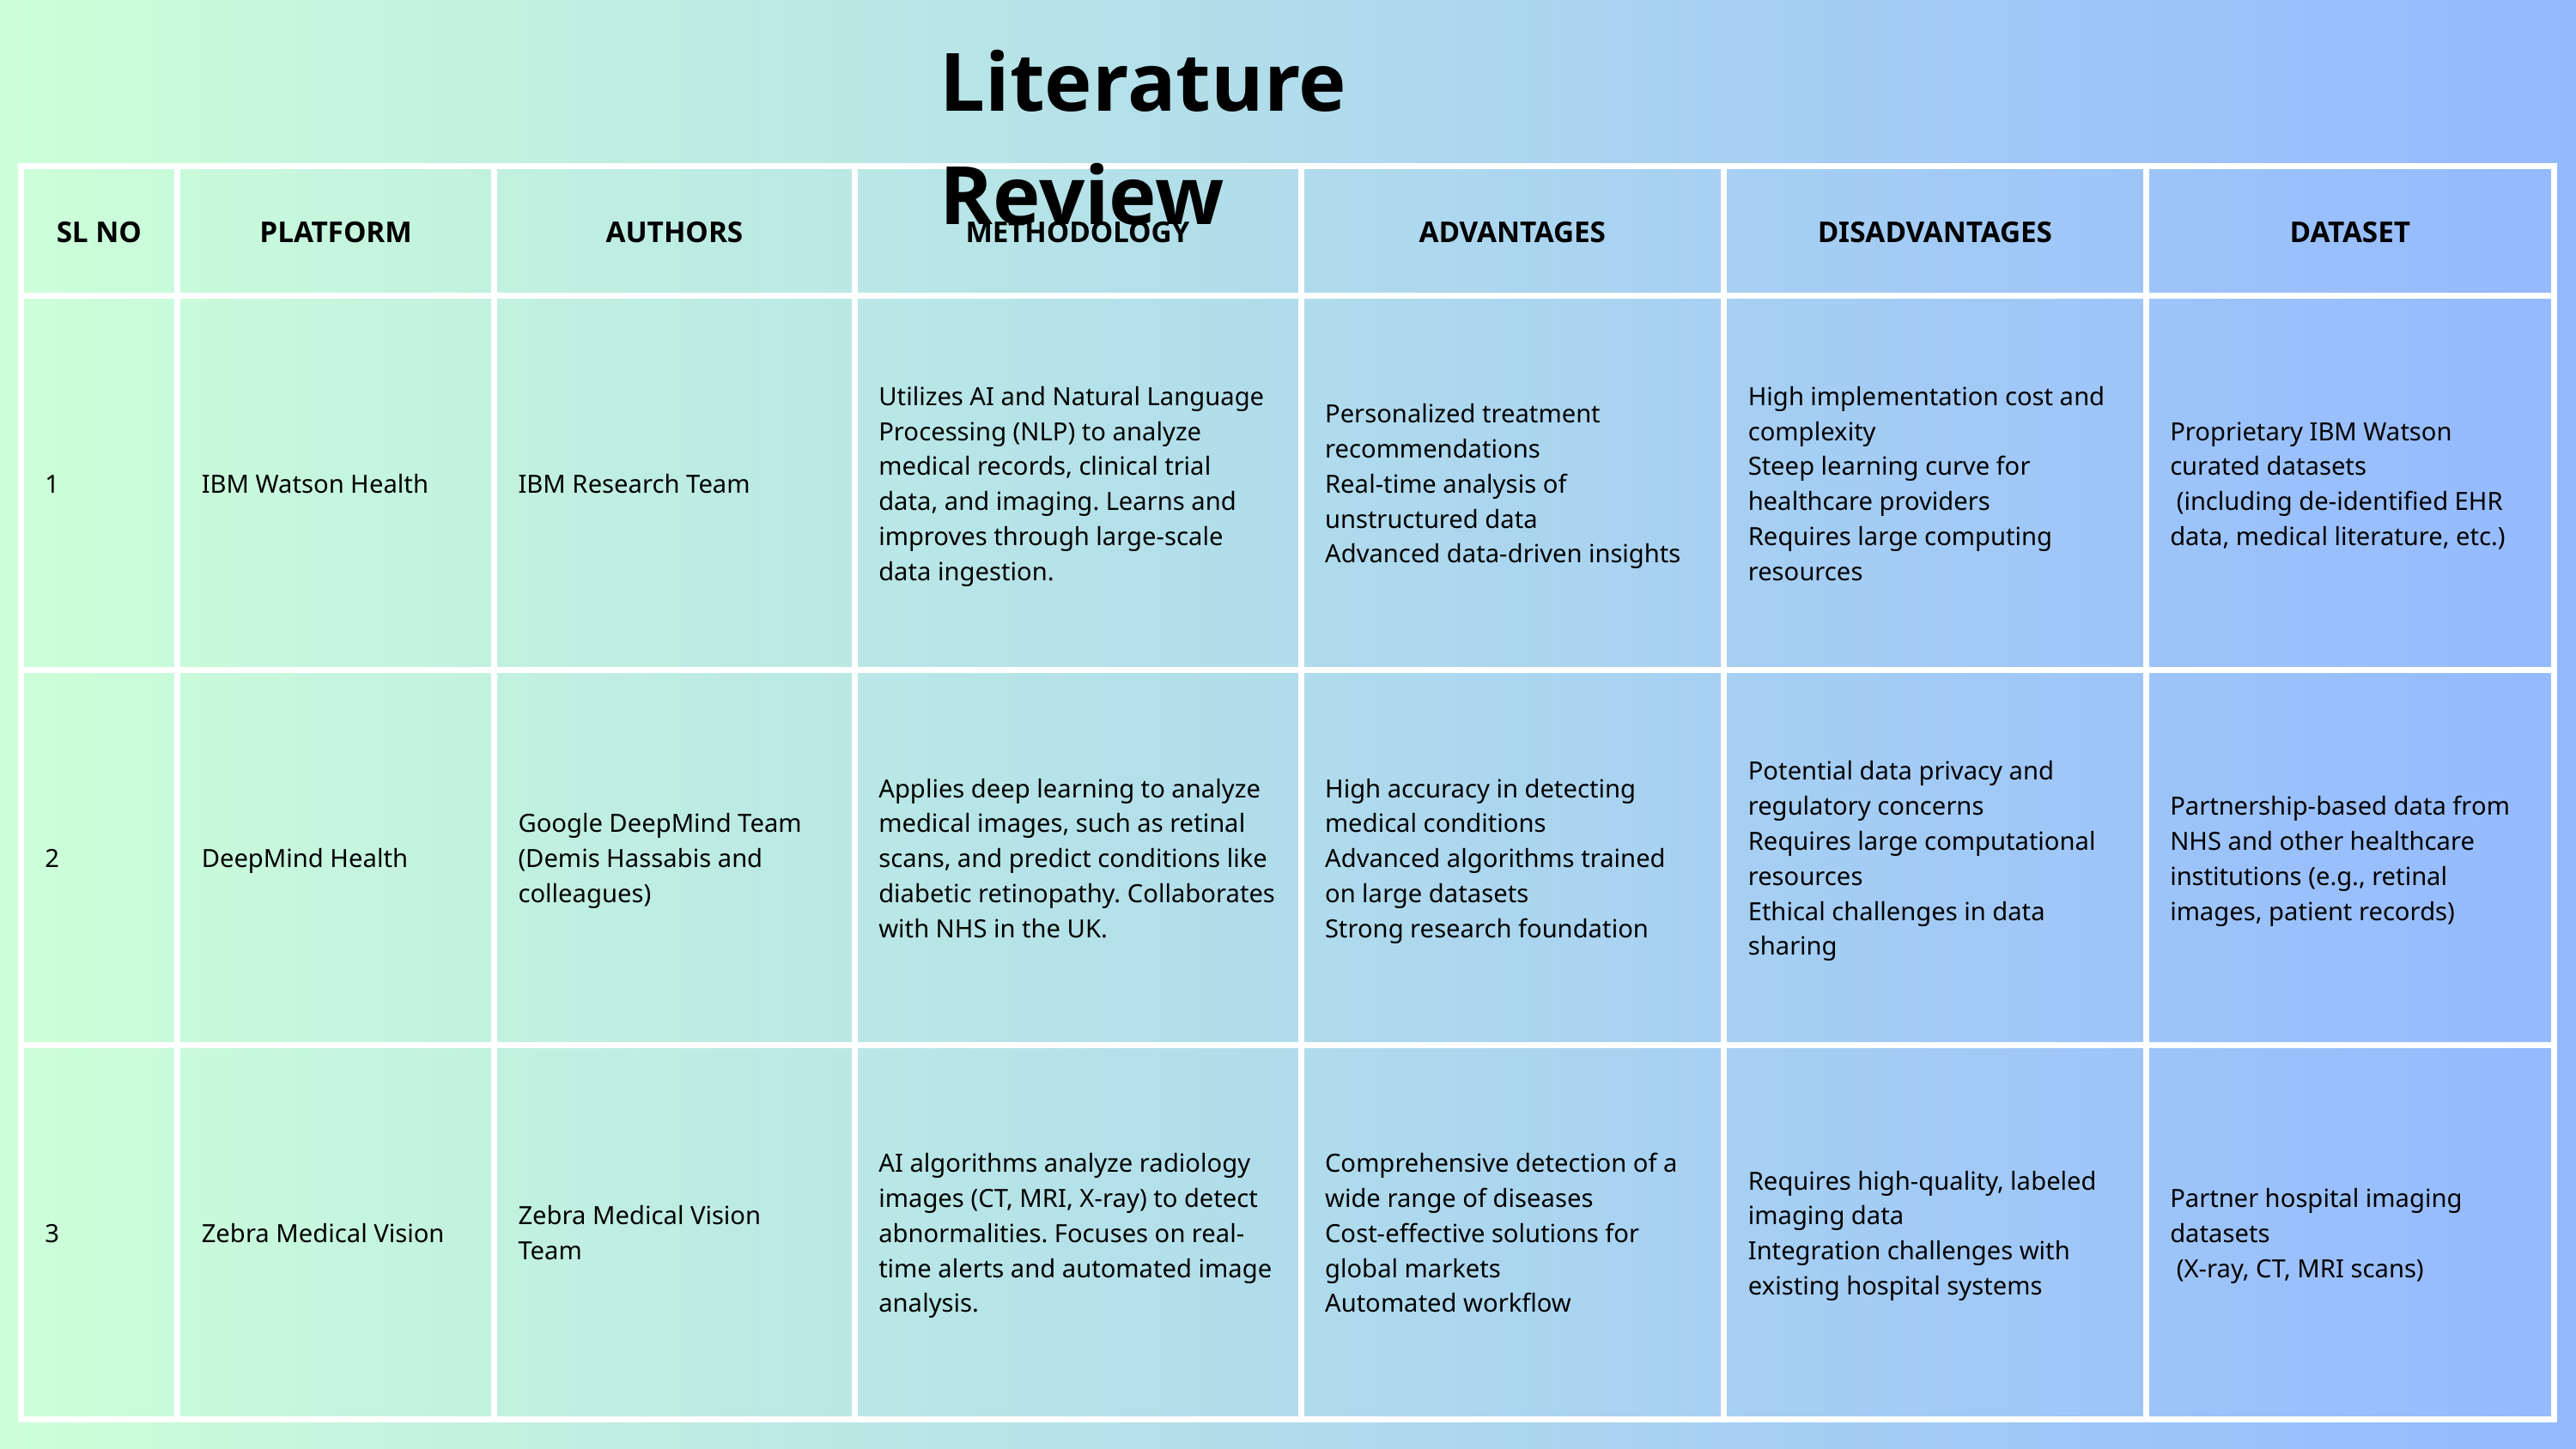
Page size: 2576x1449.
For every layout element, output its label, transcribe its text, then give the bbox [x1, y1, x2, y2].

table_header SL NO [24, 169, 174, 293]
table_header DISADVANTAGES [1727, 169, 2143, 293]
table_cell Personalized treatment recommendations Real-time analysis of unstructured data Advanced data-driven insights [1304, 299, 1721, 667]
table_cell Zebra Medical Vision Team [497, 1048, 852, 1416]
table_cell Zebra Medical Vision [180, 1048, 491, 1416]
table_cell 2 [24, 673, 174, 1042]
text_box Literature Review [939, 15, 1637, 240]
table_cell High accuracy in detecting medical conditions Advanced algorithms trained on large datasets Strong research foundation [1304, 673, 1721, 1042]
table_cell IBM Watson Health [180, 299, 491, 667]
table_cell Partner hospital imaging datasets (X-ray, CT, MRI scans) [2149, 1048, 2551, 1416]
table_cell Google DeepMind Team (Demis Hassabis and colleagues) [497, 673, 852, 1042]
table_cell Utilizes AI and Natural Language Processing (NLP) to analyze medical records, clinical trial data, and imaging. Learns and improves through large-scale data ingestion. [858, 299, 1298, 667]
table_cell Comprehensive detection of a wide range of diseases Cost-effective solutions for global markets Automated workflow [1304, 1048, 1721, 1416]
table_header METHODOLOGY [858, 169, 1298, 293]
table_cell Partnership-based data from NHS and other healthcare institutions (e.g., retinal images, patient records) [2149, 673, 2551, 1042]
table_cell Potential data privacy and regulatory concerns Requires large computational resources Ethical challenges in data sharing [1727, 673, 2143, 1042]
table_cell High implementation cost and complexity Steep learning curve for healthcare providers Requires large computing resources [1727, 299, 2143, 667]
table_header AUTHORS [497, 169, 852, 293]
table_header PLATFORM [180, 169, 491, 293]
table_cell 1 [24, 299, 174, 667]
table_cell IBM Research Team [497, 299, 852, 667]
table_header ADVANTAGES [1304, 169, 1721, 293]
table_header DATASET [2149, 169, 2551, 293]
table_cell AI algorithms analyze radiology images (CT, MRI, X-ray) to detect abnormalities. Focuses on real-time alerts and automated image analysis. [858, 1048, 1298, 1416]
table_cell 3 [24, 1048, 174, 1416]
table_cell Requires high-quality, labeled imaging data Integration challenges with existing hospital systems [1727, 1048, 2143, 1416]
table_cell Applies deep learning to analyze medical images, such as retinal scans, and predict conditions like diabetic retinopathy. Collaborates with NHS in the UK. [858, 673, 1298, 1042]
table_cell DeepMind Health [180, 673, 491, 1042]
table_cell Proprietary IBM Watson curated datasets (including de-identified EHR data, medical literature, etc.) [2149, 299, 2551, 667]
